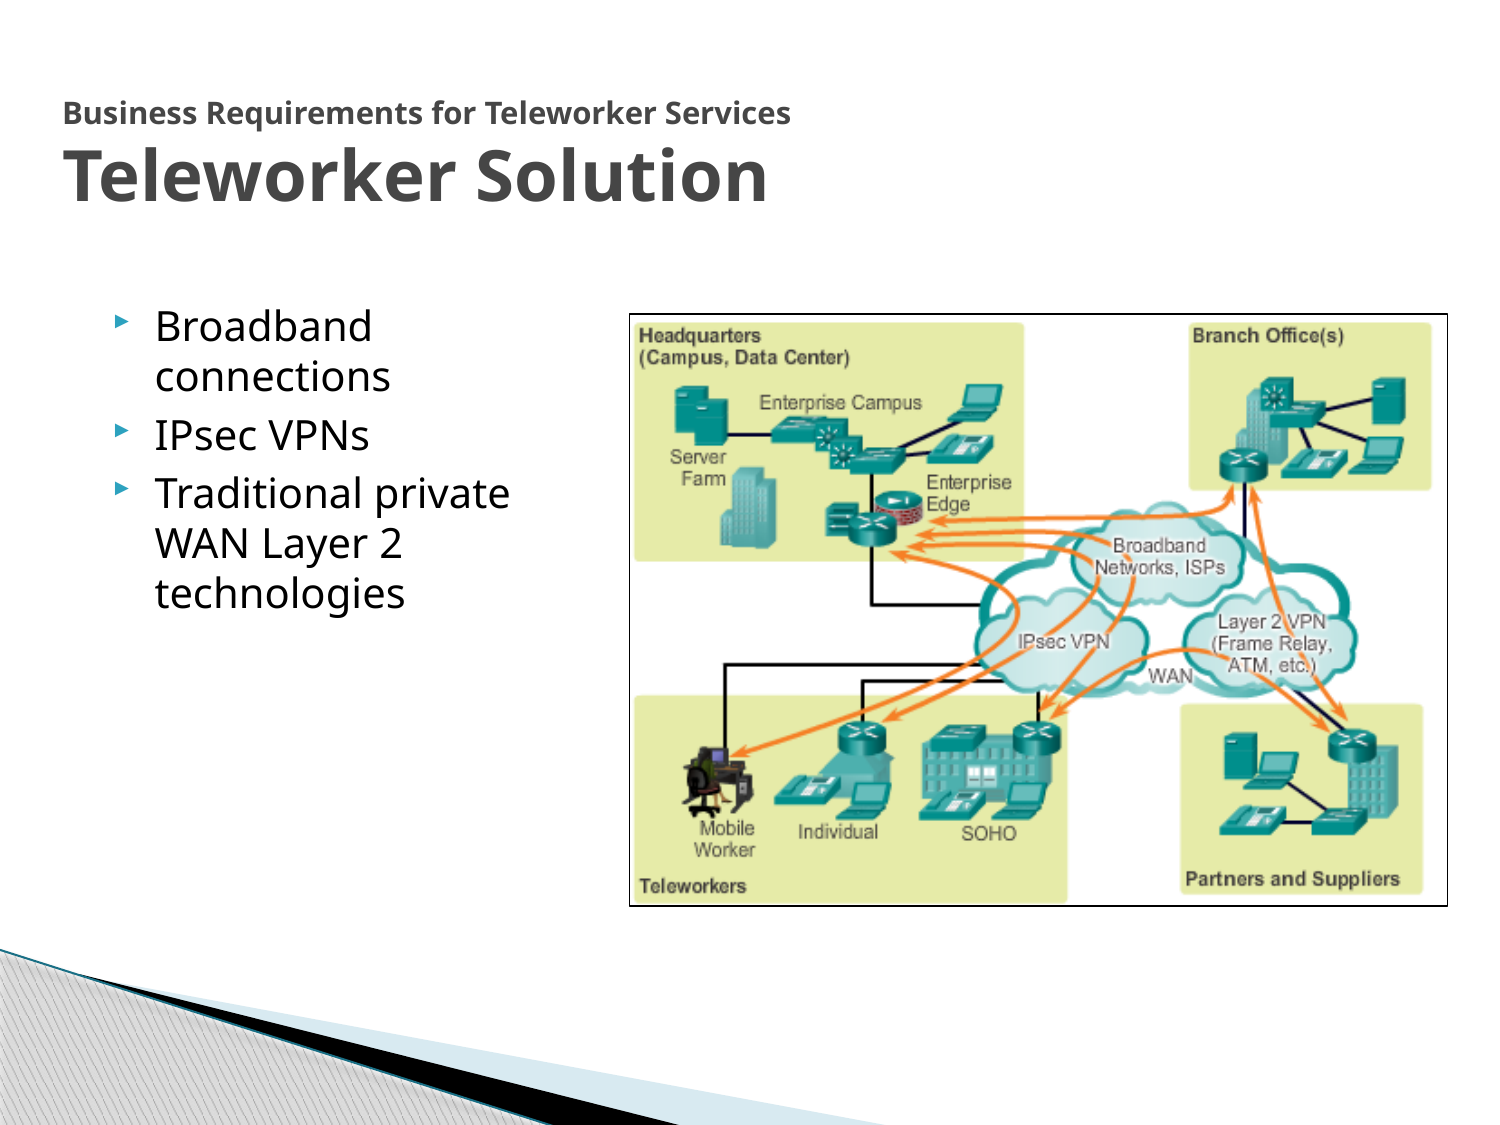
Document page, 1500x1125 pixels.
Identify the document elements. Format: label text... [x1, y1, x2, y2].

picture [629, 314, 1447, 906]
list Broadband connections IPsec VPNs Traditional private WAN Layer 2 technologies [79, 292, 598, 799]
title Business Requirements for Teleworker Services Teleworker Solution [47, 85, 1384, 224]
